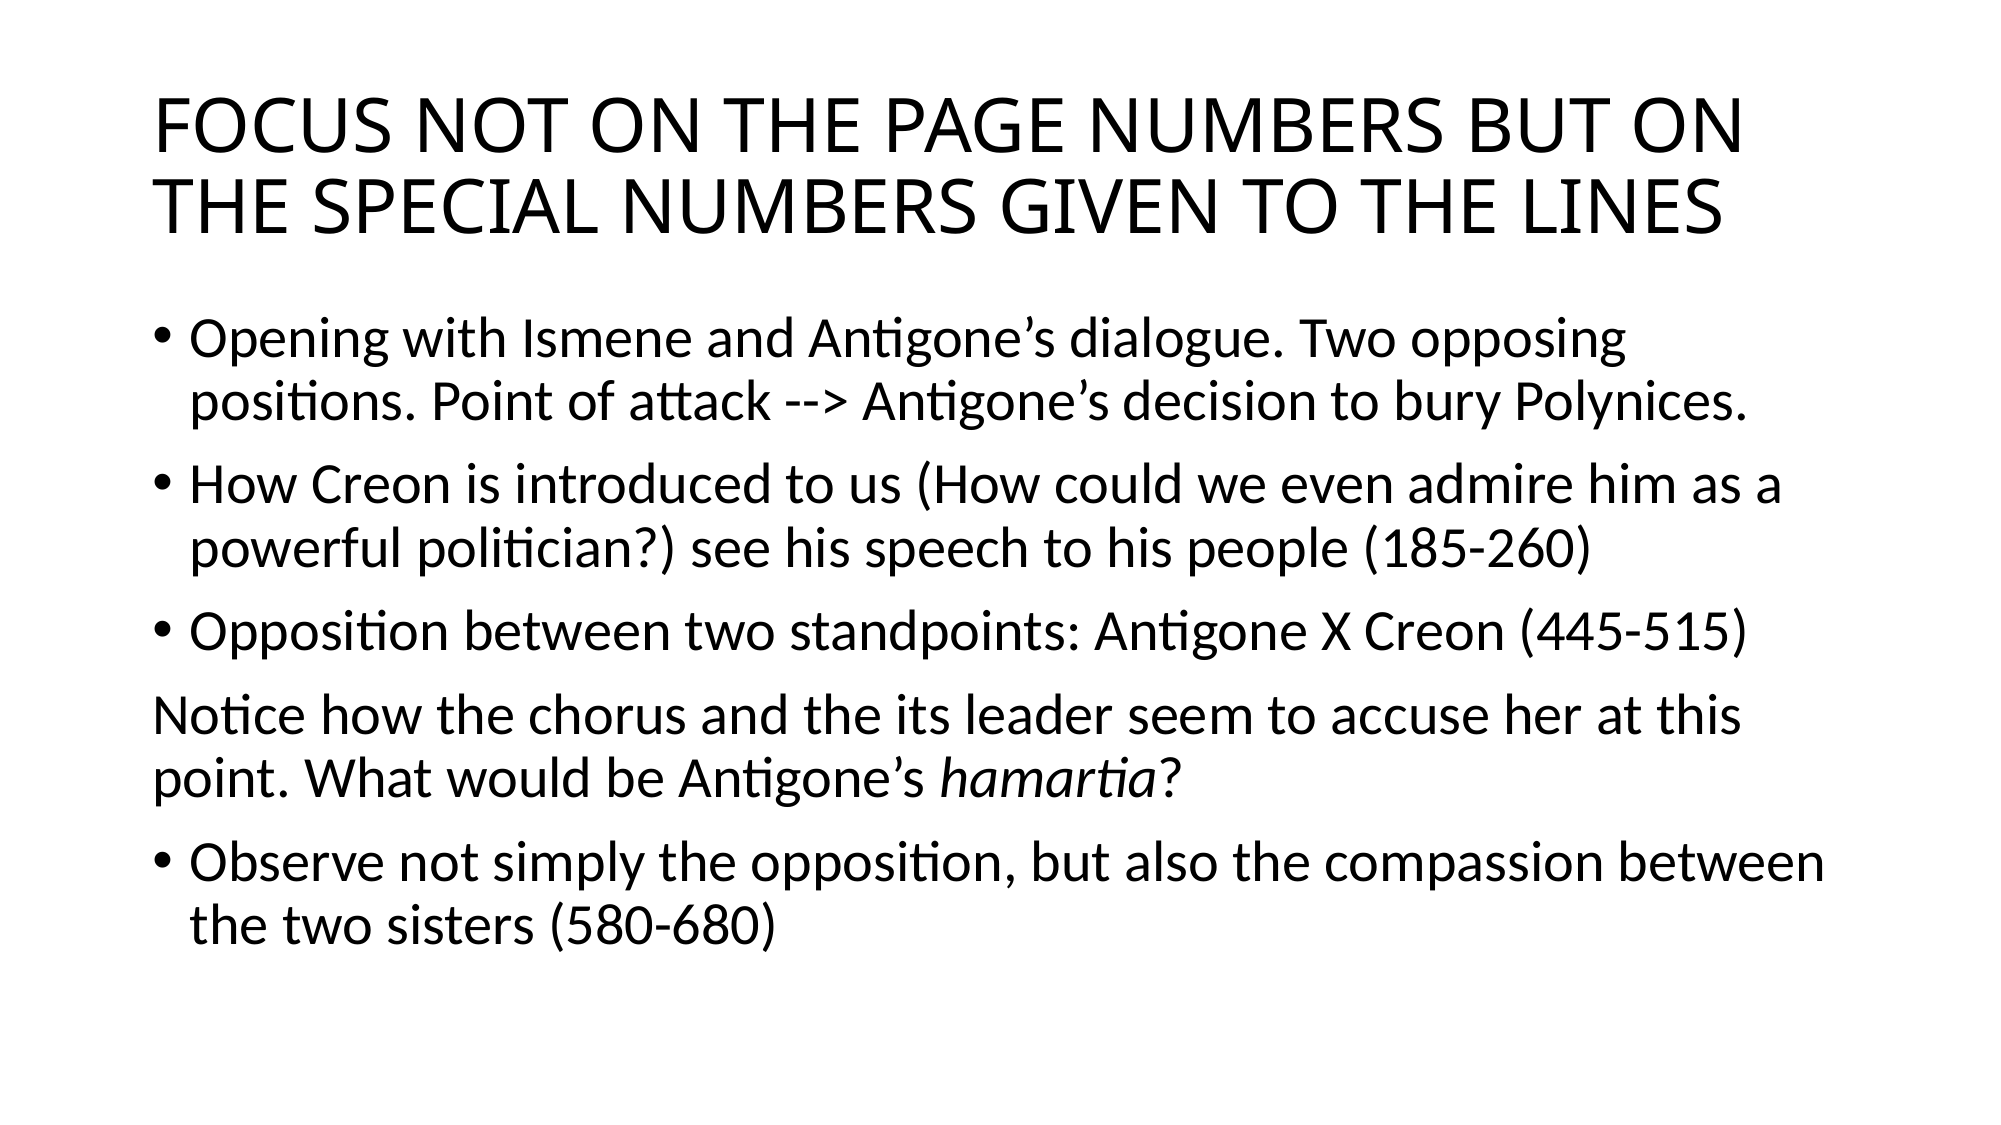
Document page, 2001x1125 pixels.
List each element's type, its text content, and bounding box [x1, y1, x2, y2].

list Opening with Ismene and Antigone’s dialogue. Two opposing positions. Point of attack --> Antigone’s decision to bury Polynices. How Creon is introduced to us (How could we even admire him as a powerful politician?) see his speech to his people (185-260) Opposition between two standpoints: Antigone X Creon (445-515) Notice how the chorus and the its leader seem to accuse her at this point. What would be Antigone’s hamartia? Observe not simply the opposition, but also the compassion between the two sisters (580-680) [137, 299, 1863, 1014]
title FOCUS NOT ON THE PAGE NUMBERS BUT ON THE SPECIAL NUMBERS GIVEN TO THE LINES [137, 59, 1863, 278]
